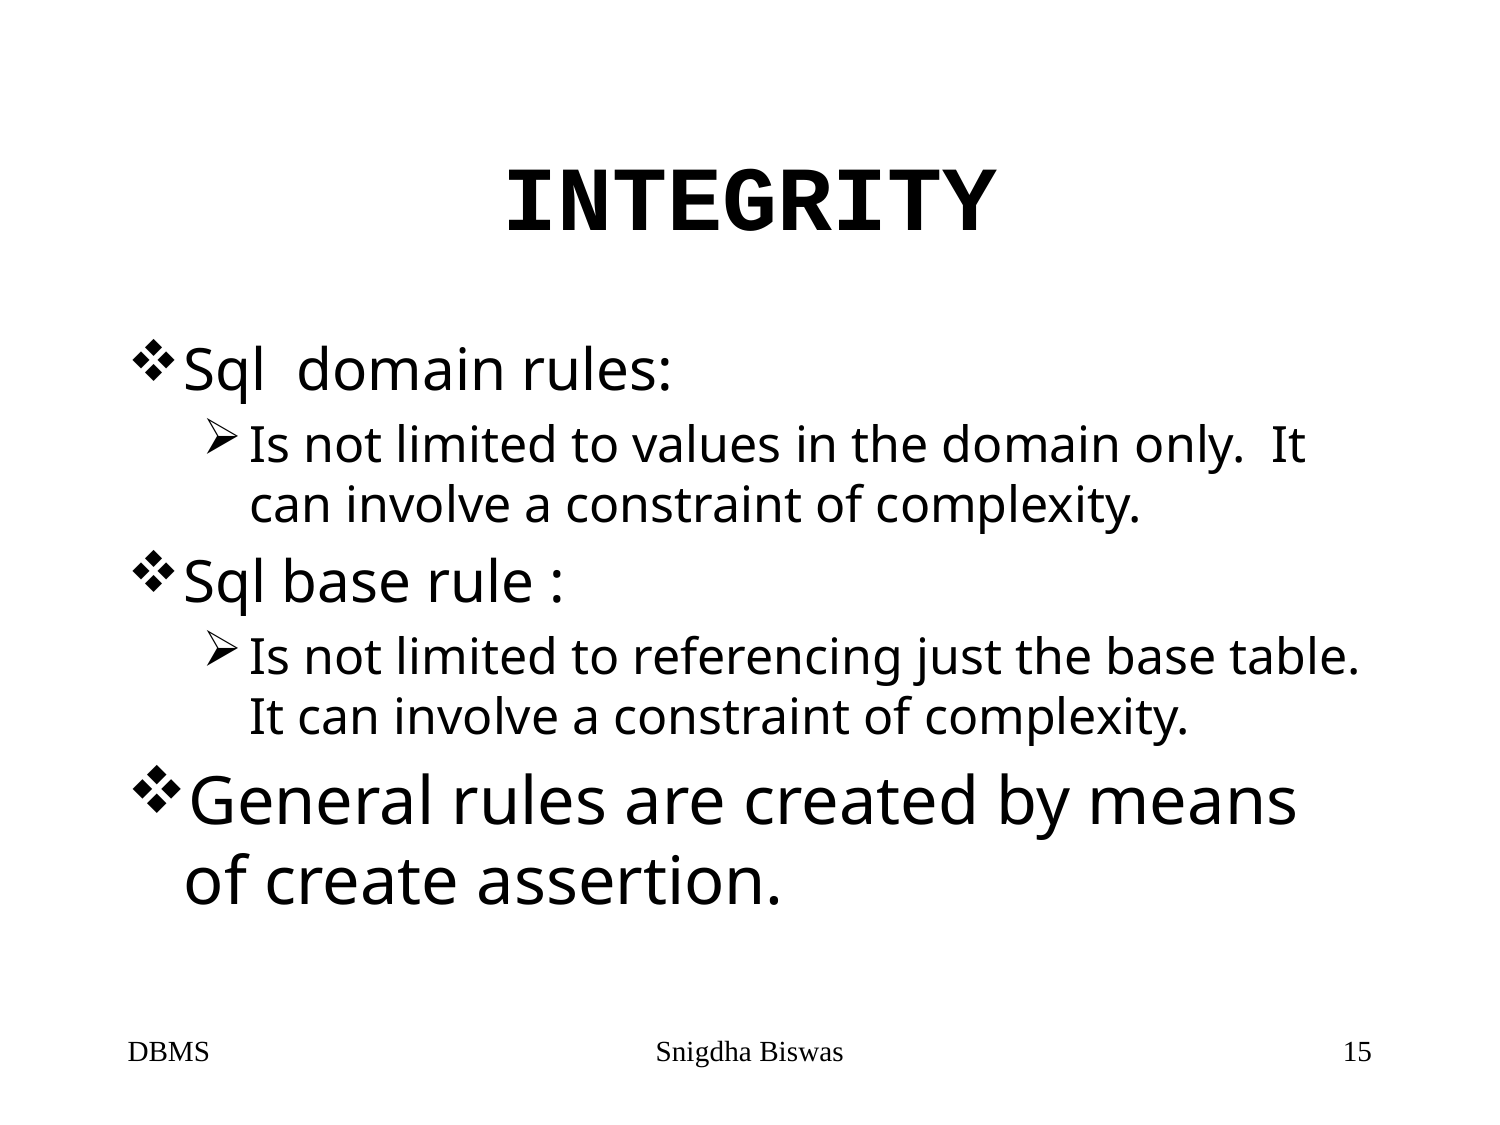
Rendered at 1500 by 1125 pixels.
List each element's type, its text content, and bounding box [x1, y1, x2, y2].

slide_number 15 [1074, 1024, 1388, 1101]
slide_number DBMS [112, 1024, 426, 1101]
title INTEGRITY [112, 99, 1388, 288]
list Sql domain rules: Is not limited to values in the domain only. It can involve a constraint of complexity. Sql base rule : Is not limited to referencing just the base table. It can involve a constraint of complexity. General rules are created by means of create assertion. [112, 324, 1388, 1001]
footer Snigdha Biswas [512, 1024, 988, 1101]
